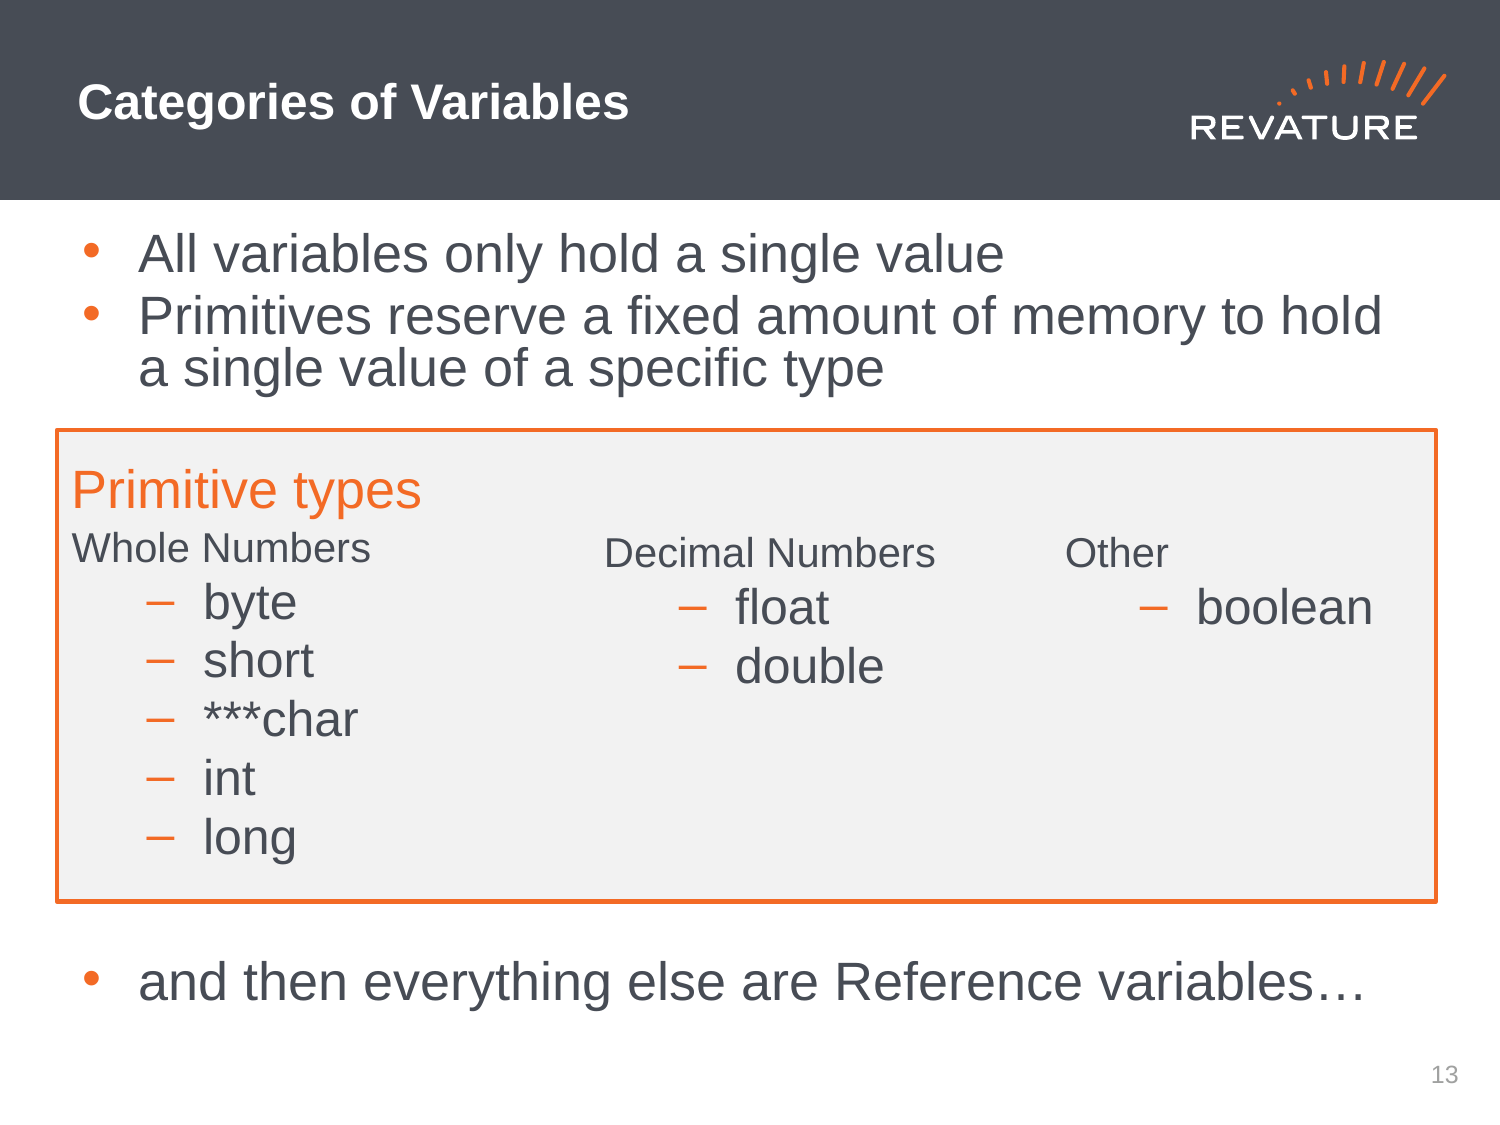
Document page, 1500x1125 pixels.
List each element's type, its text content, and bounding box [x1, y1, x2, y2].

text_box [56, 429, 1437, 902]
slide_number 12 [1332, 1043, 1474, 1104]
list All variables only hold a single value Primitives reserve a fixed amount of memory to hold a single value of a specific type and then everything else are Reference variables… [67, 223, 1443, 966]
title Categories of Variables [62, 0, 1084, 200]
